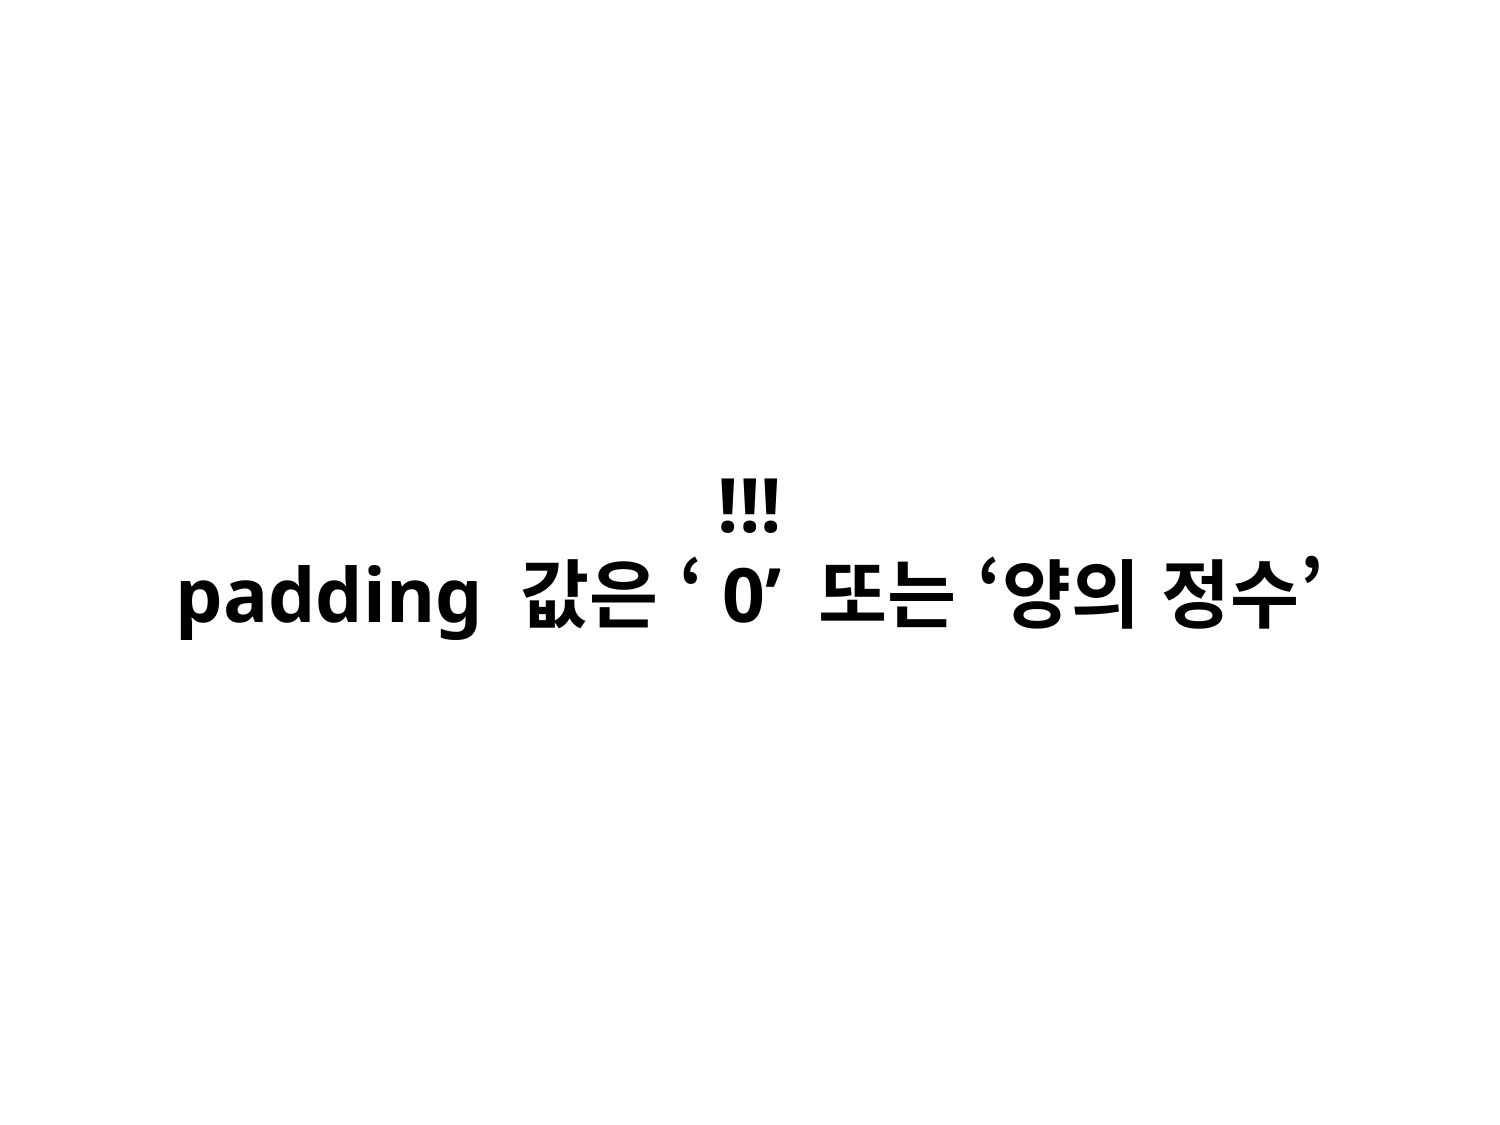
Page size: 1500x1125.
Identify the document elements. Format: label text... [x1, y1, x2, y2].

title !!! padding 값은 ‘0’ 또는 ‘양의 정수’ [112, 267, 1388, 829]
